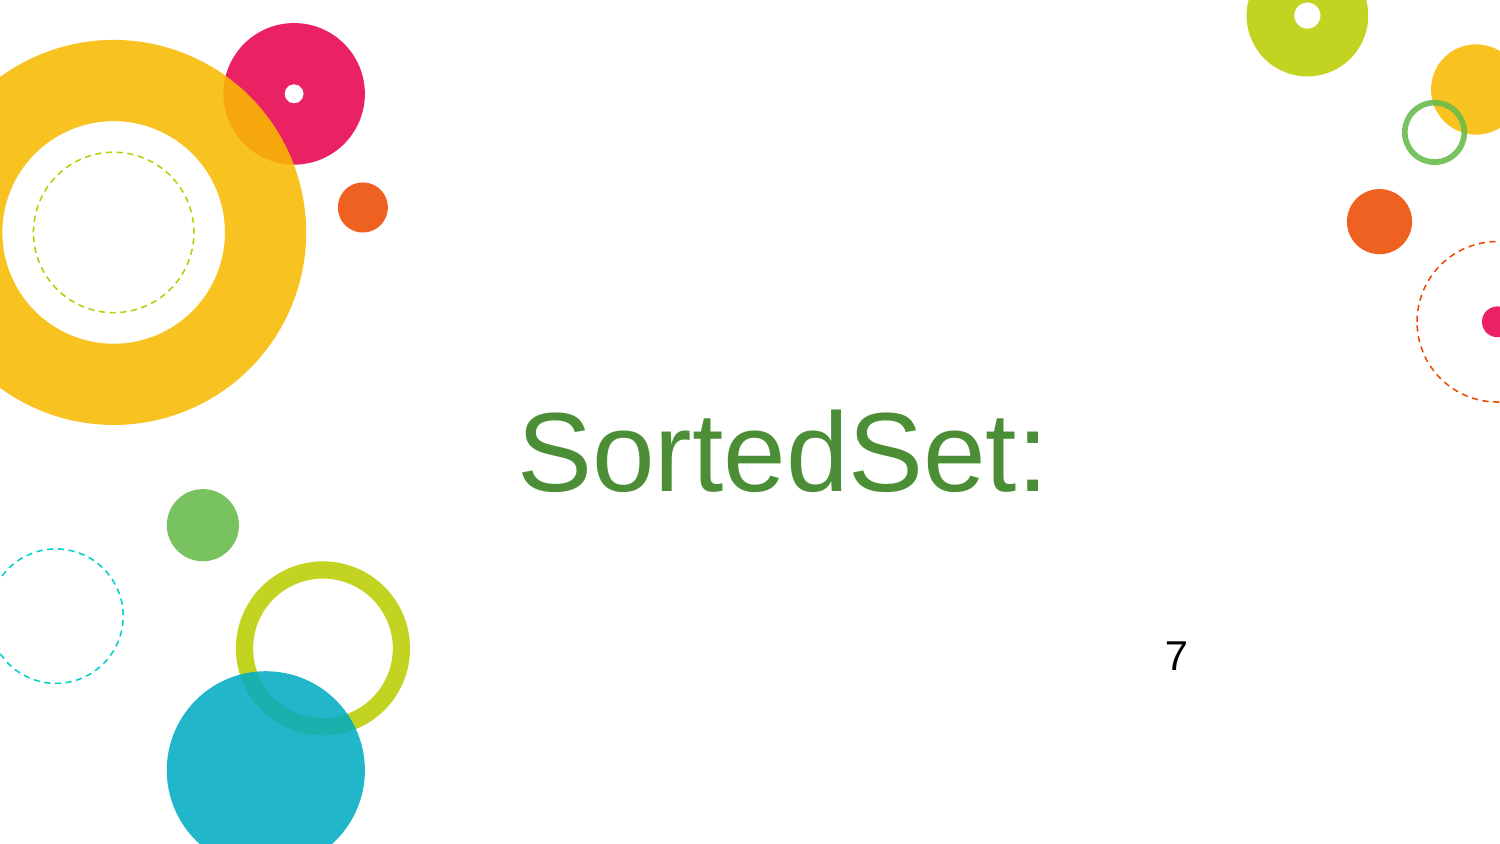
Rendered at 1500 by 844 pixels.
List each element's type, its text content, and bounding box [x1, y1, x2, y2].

text_box SortedSet: [502, 371, 1064, 522]
text_box 7 [1150, 621, 1204, 687]
